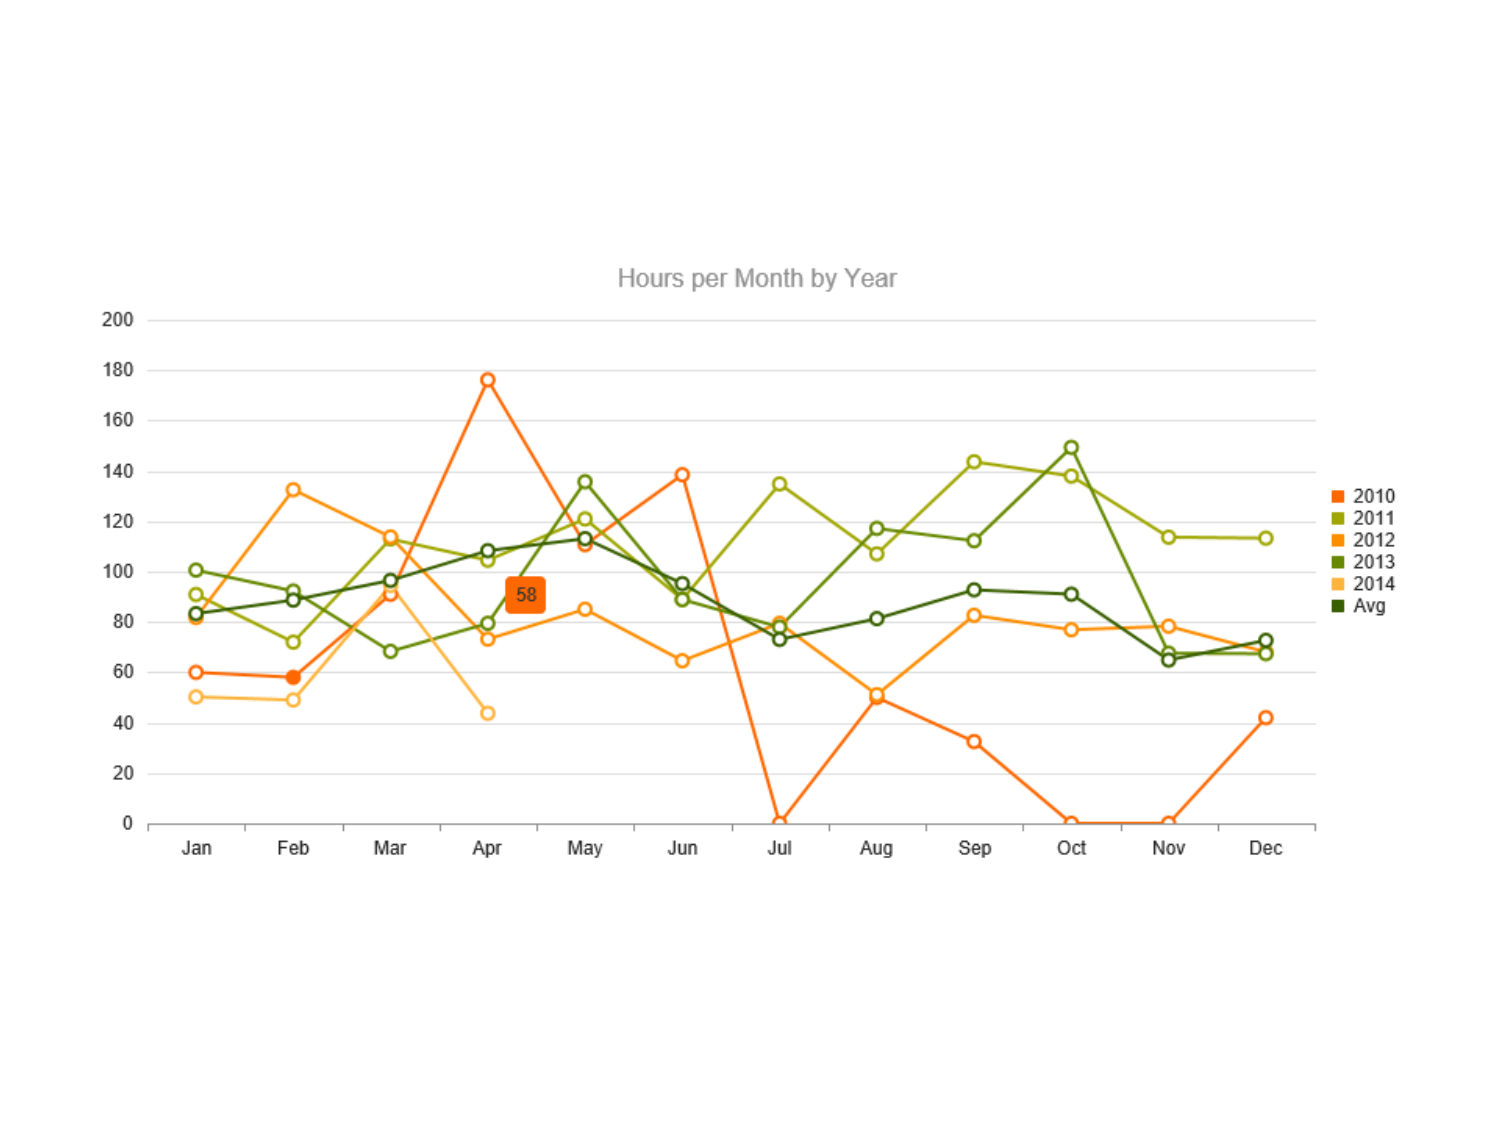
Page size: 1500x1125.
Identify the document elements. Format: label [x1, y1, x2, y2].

picture [92, 255, 1408, 869]
